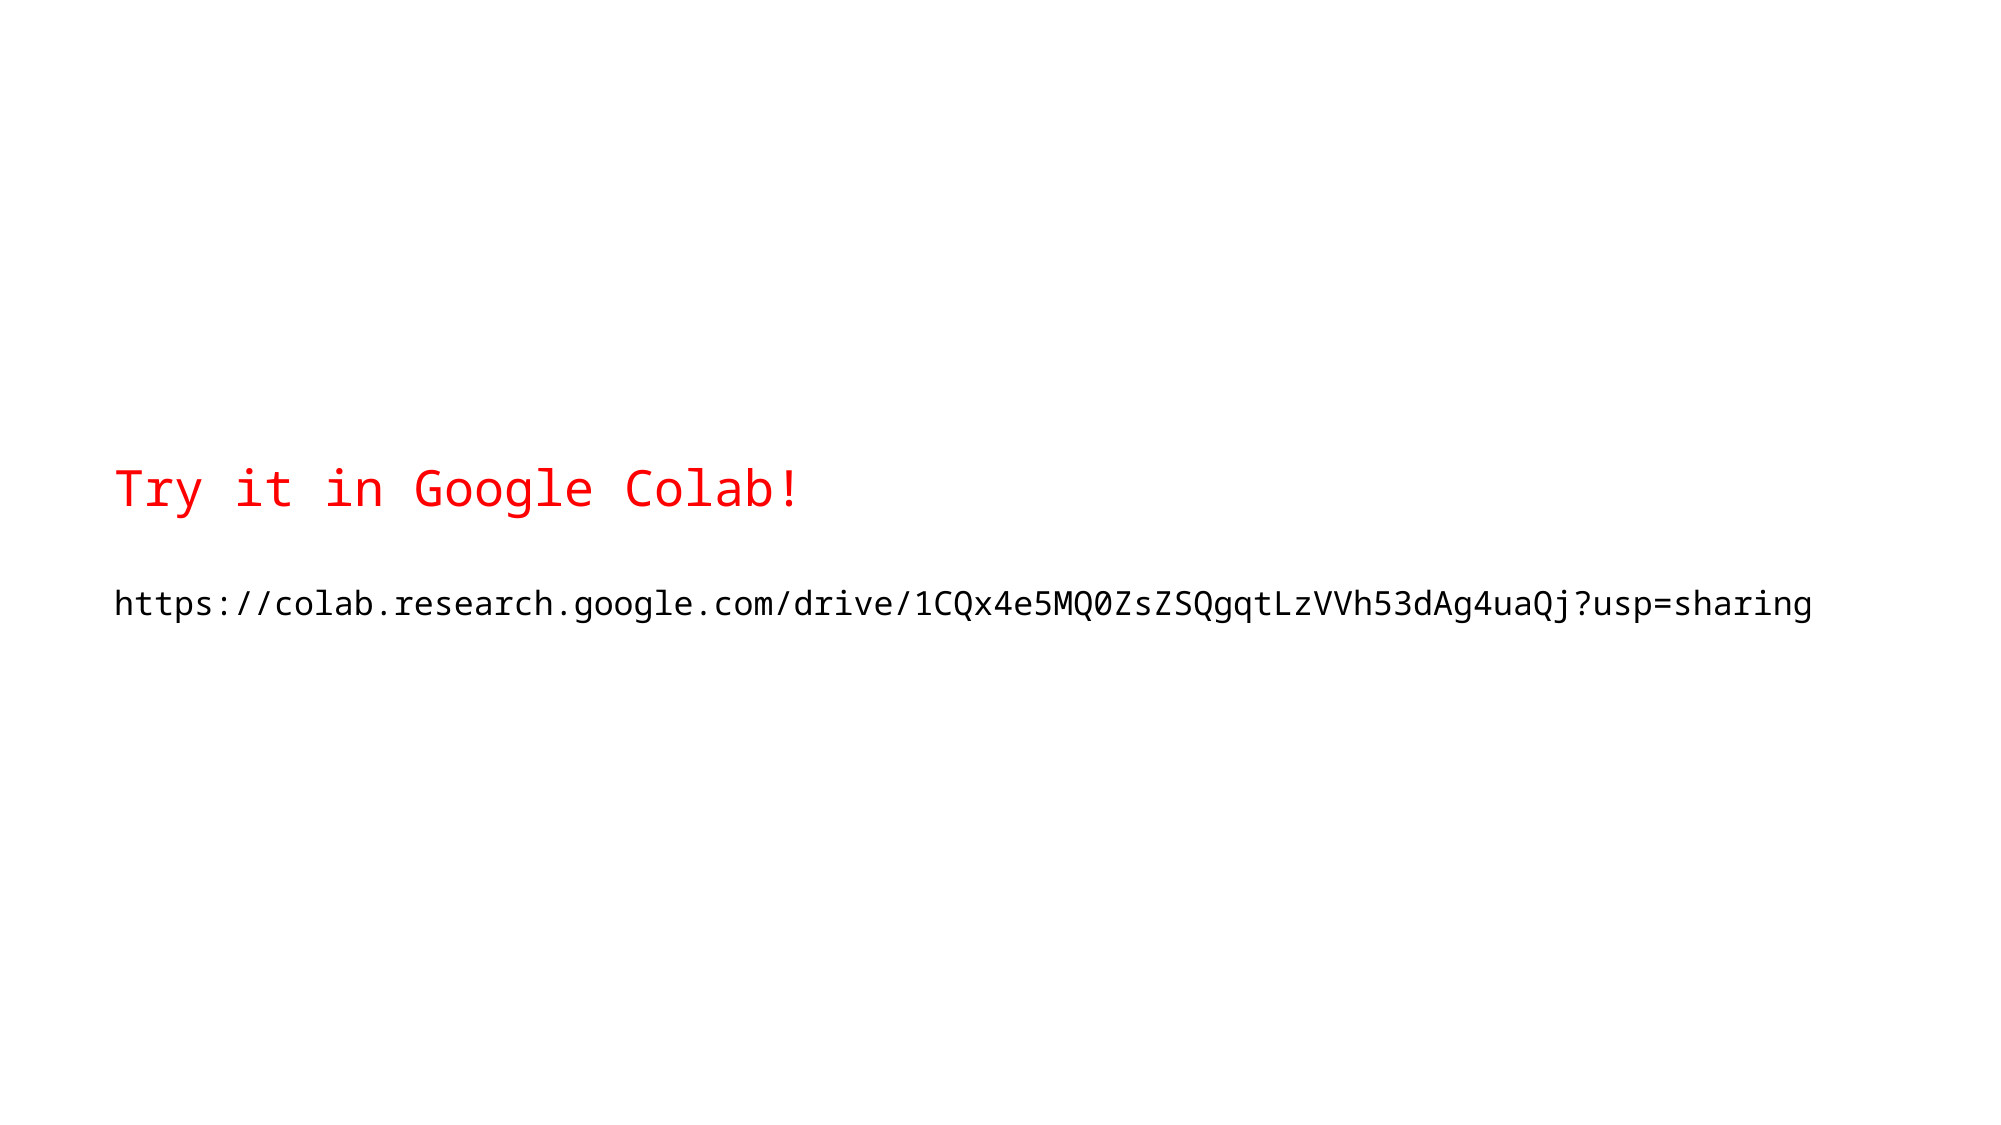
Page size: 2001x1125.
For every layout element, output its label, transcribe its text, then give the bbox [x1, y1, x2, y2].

text_box Try it in Google Colab! [99, 448, 1111, 524]
text_box https://colab.research.google.com/drive/1CQx4e5MQ0ZsZSQgqtLzVVh53dAg4uaQj?usp=sharing [99, 574, 1845, 629]
